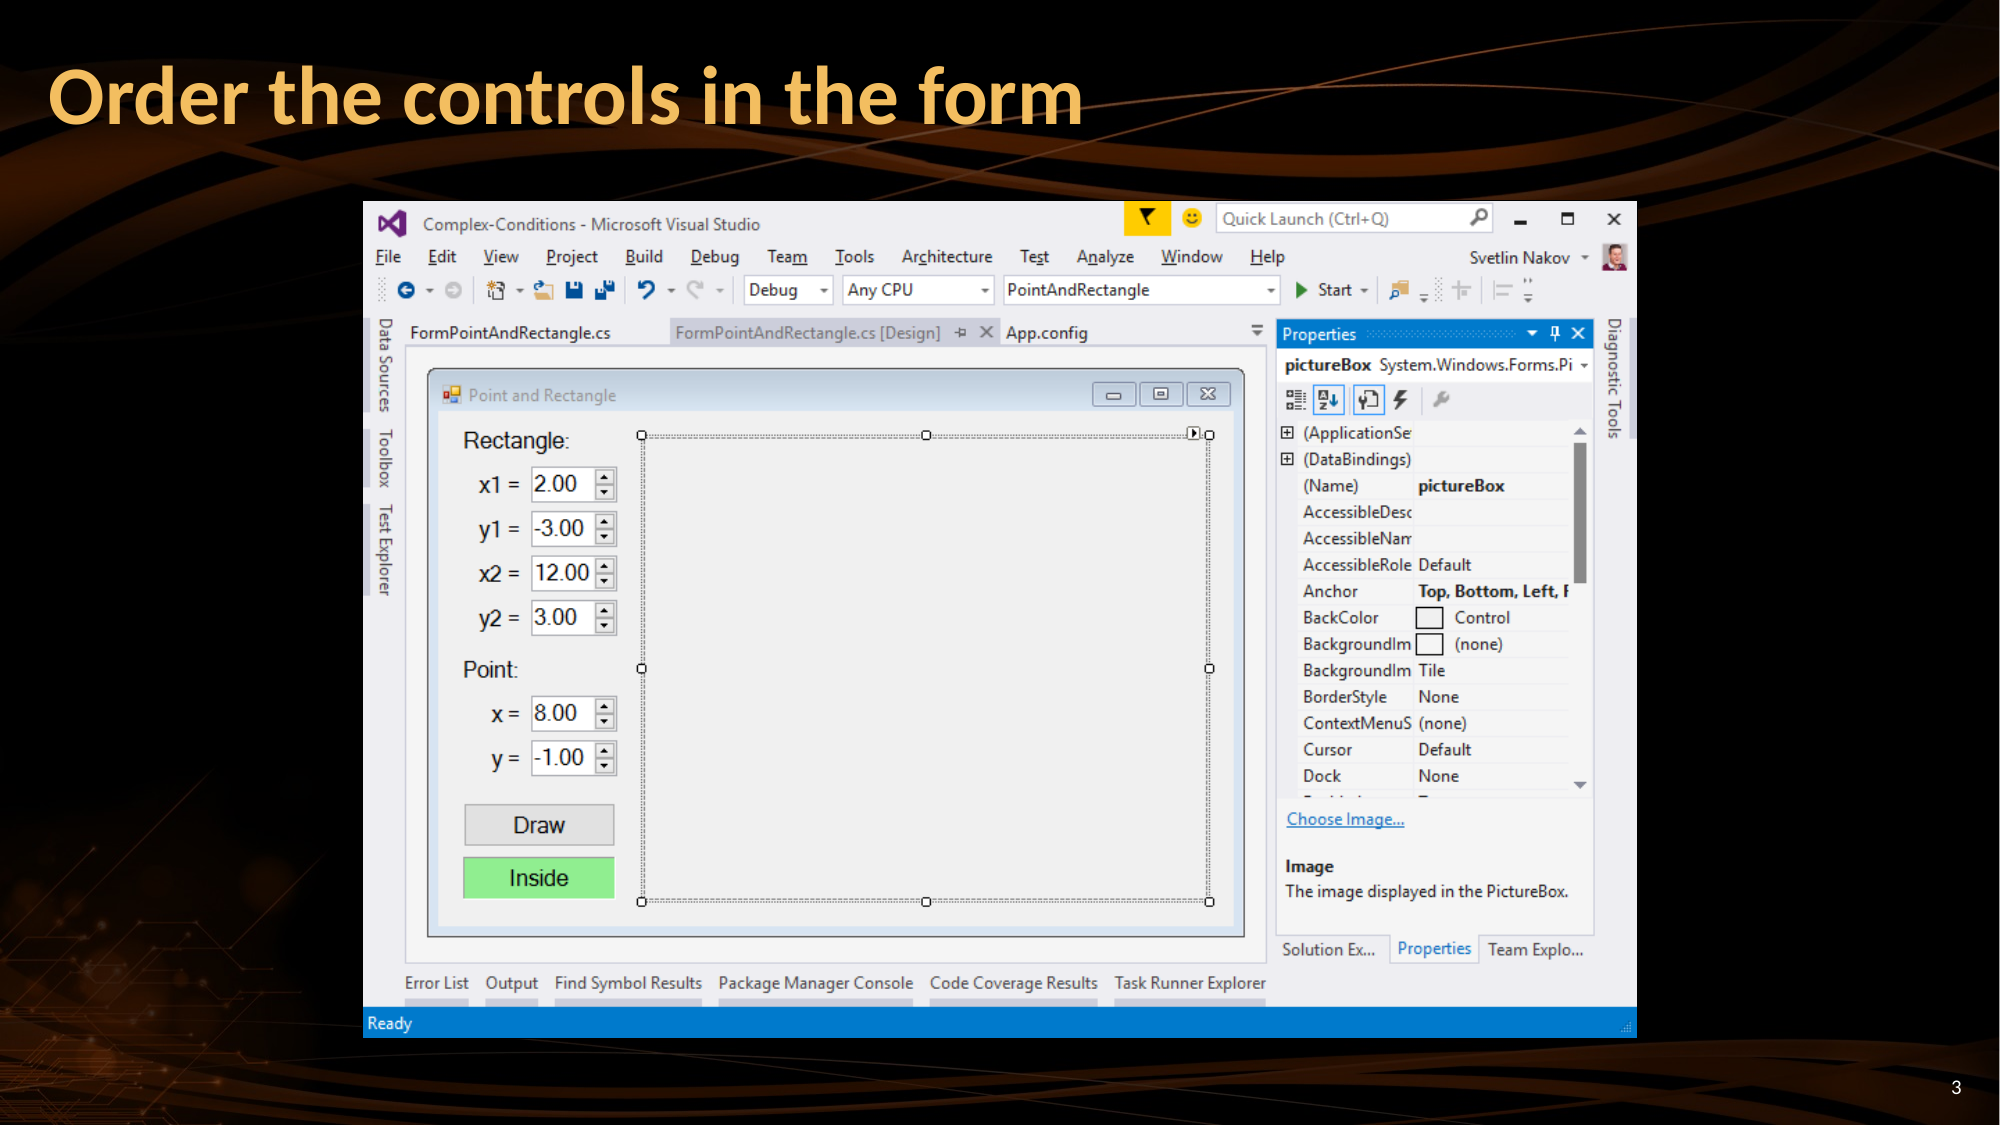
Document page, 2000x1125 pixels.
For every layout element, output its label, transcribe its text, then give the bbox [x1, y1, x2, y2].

picture [0, 0, 2000, 1125]
title Order the controls in the form [30, 6, 1602, 189]
slide_number 3 [1897, 1070, 1968, 1103]
